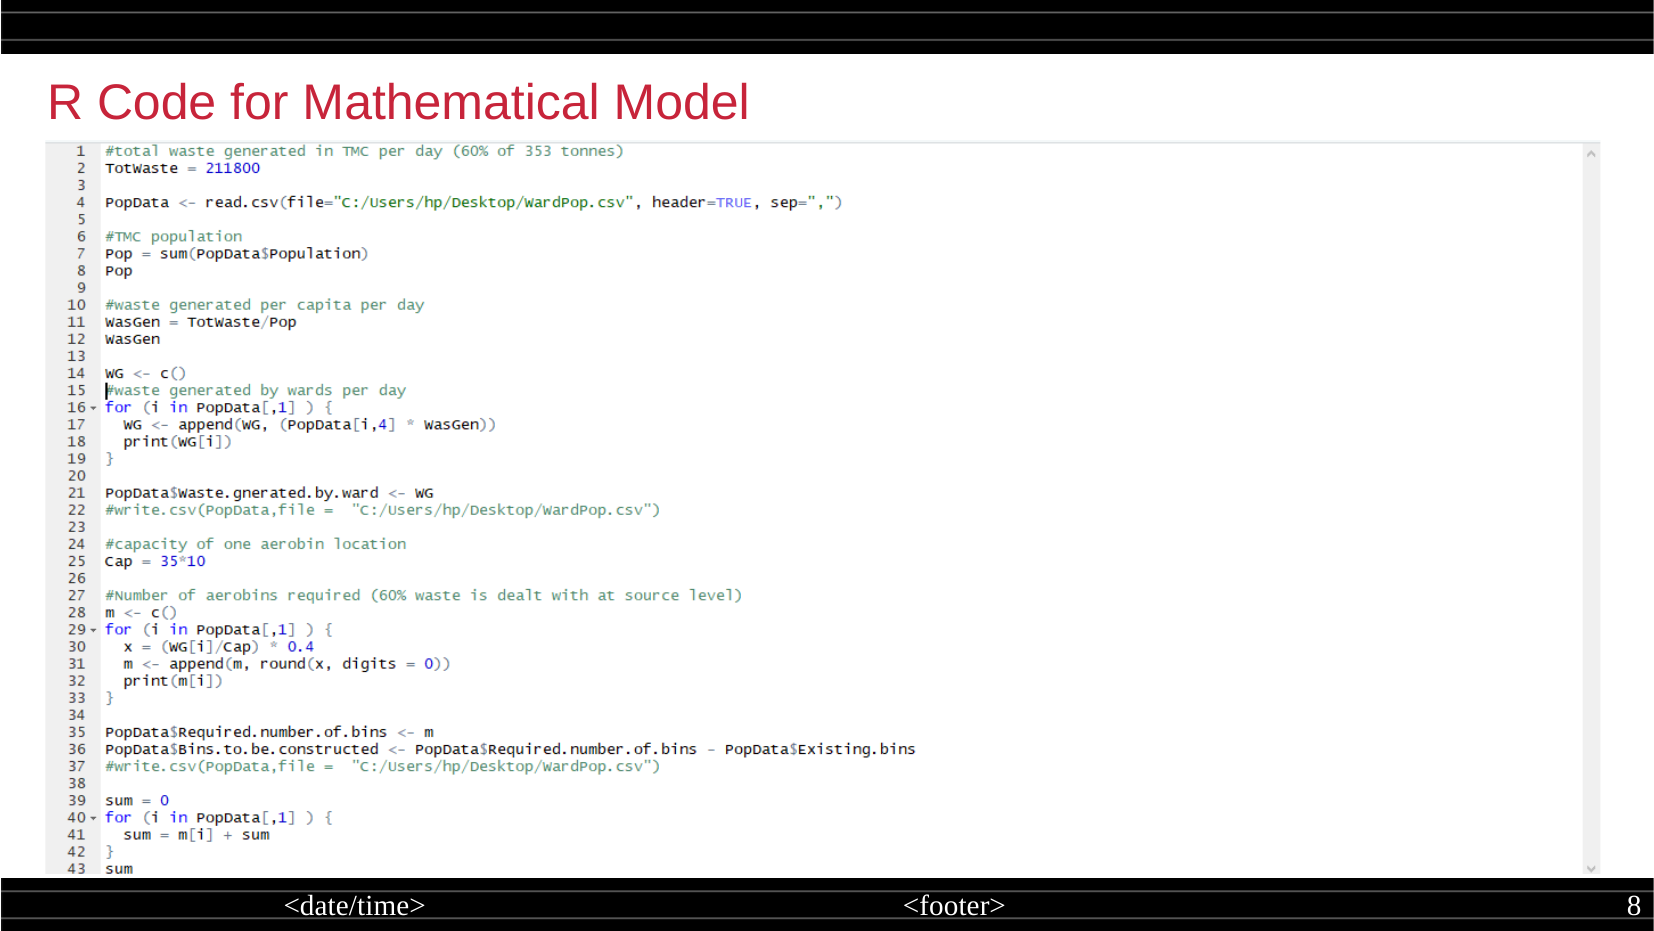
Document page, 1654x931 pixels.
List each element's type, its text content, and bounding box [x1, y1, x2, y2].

text_box R Code for Mathematical Model [47, 69, 768, 130]
picture [45, 140, 1601, 875]
picture [1, 878, 1654, 931]
picture [1, 0, 1654, 54]
